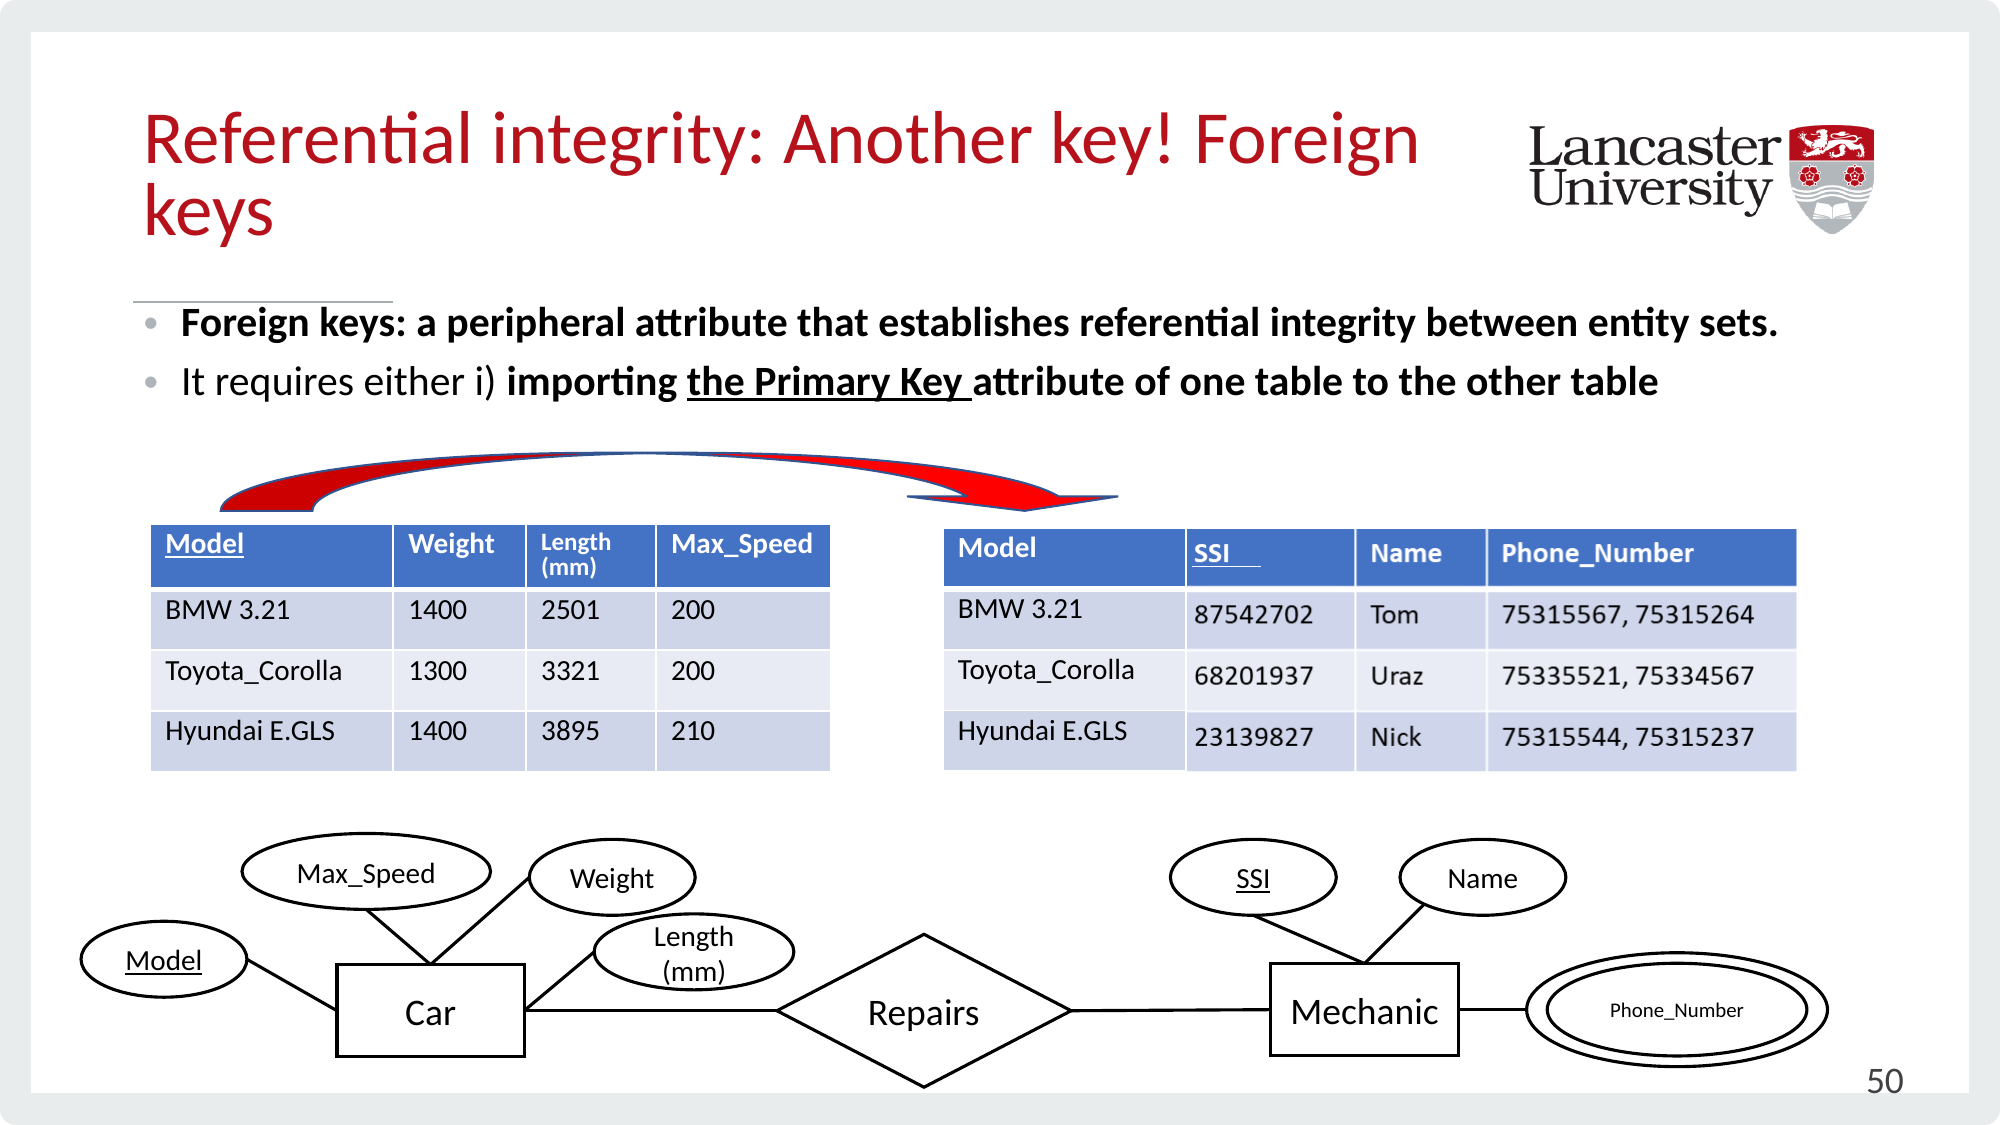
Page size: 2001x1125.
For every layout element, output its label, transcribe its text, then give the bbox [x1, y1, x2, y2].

text_box [219, 451, 1119, 512]
list Foreign keys: a peripheral attribute that establishes referential integrity between entity sets. It requires either i) importing the Primary Key attribute of one table to the other table or [128, 299, 1875, 1014]
picture [1177, 526, 1802, 775]
title Referential integrity: Another key! Foreign keys [128, 78, 1482, 279]
slide_number 50 [1468, 1049, 1919, 1109]
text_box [80, 833, 1828, 1088]
table_cell 75315567 [223, 455, 548, 509]
